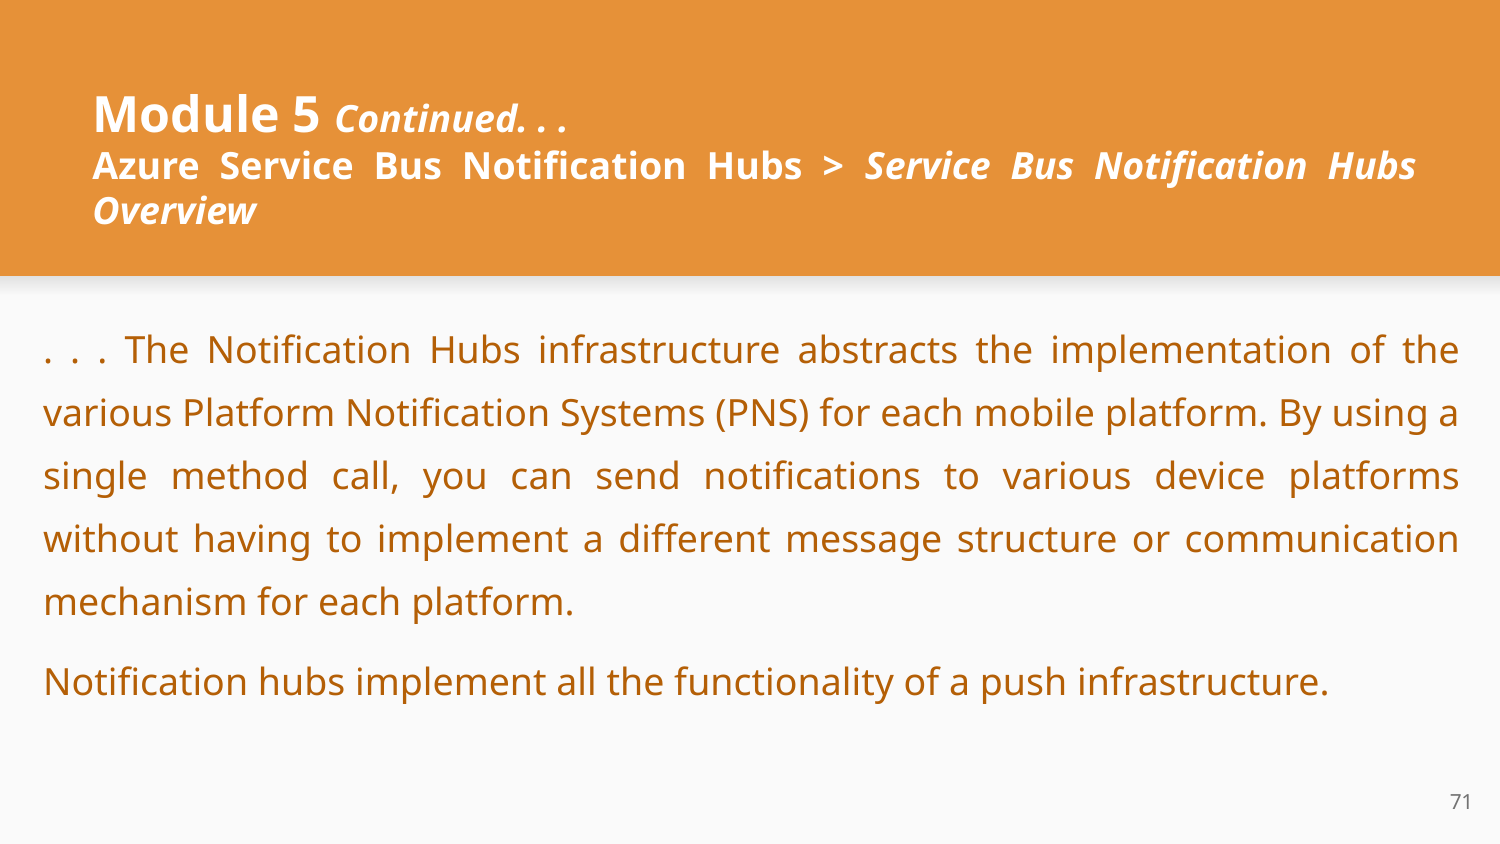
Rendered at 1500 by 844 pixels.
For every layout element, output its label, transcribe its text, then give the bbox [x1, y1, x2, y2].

text_box . . . The Notification Hubs infrastructure abstracts the implementation of the various Platform Notification Systems (PNS) for each mobile platform. By using a single method call, you can send notifications to various device platforms without having to implement a different message structure or communication mechanism for each platform. Notification hubs implement all the functionality of a push infrastructure. [28, 293, 1477, 819]
slide_number ‹#› [1398, 770, 1489, 835]
title Module 5 Continued. . . Azure Service Bus Notification Hubs > Service Bus Notification Hubs Overview [77, 20, 1433, 248]
